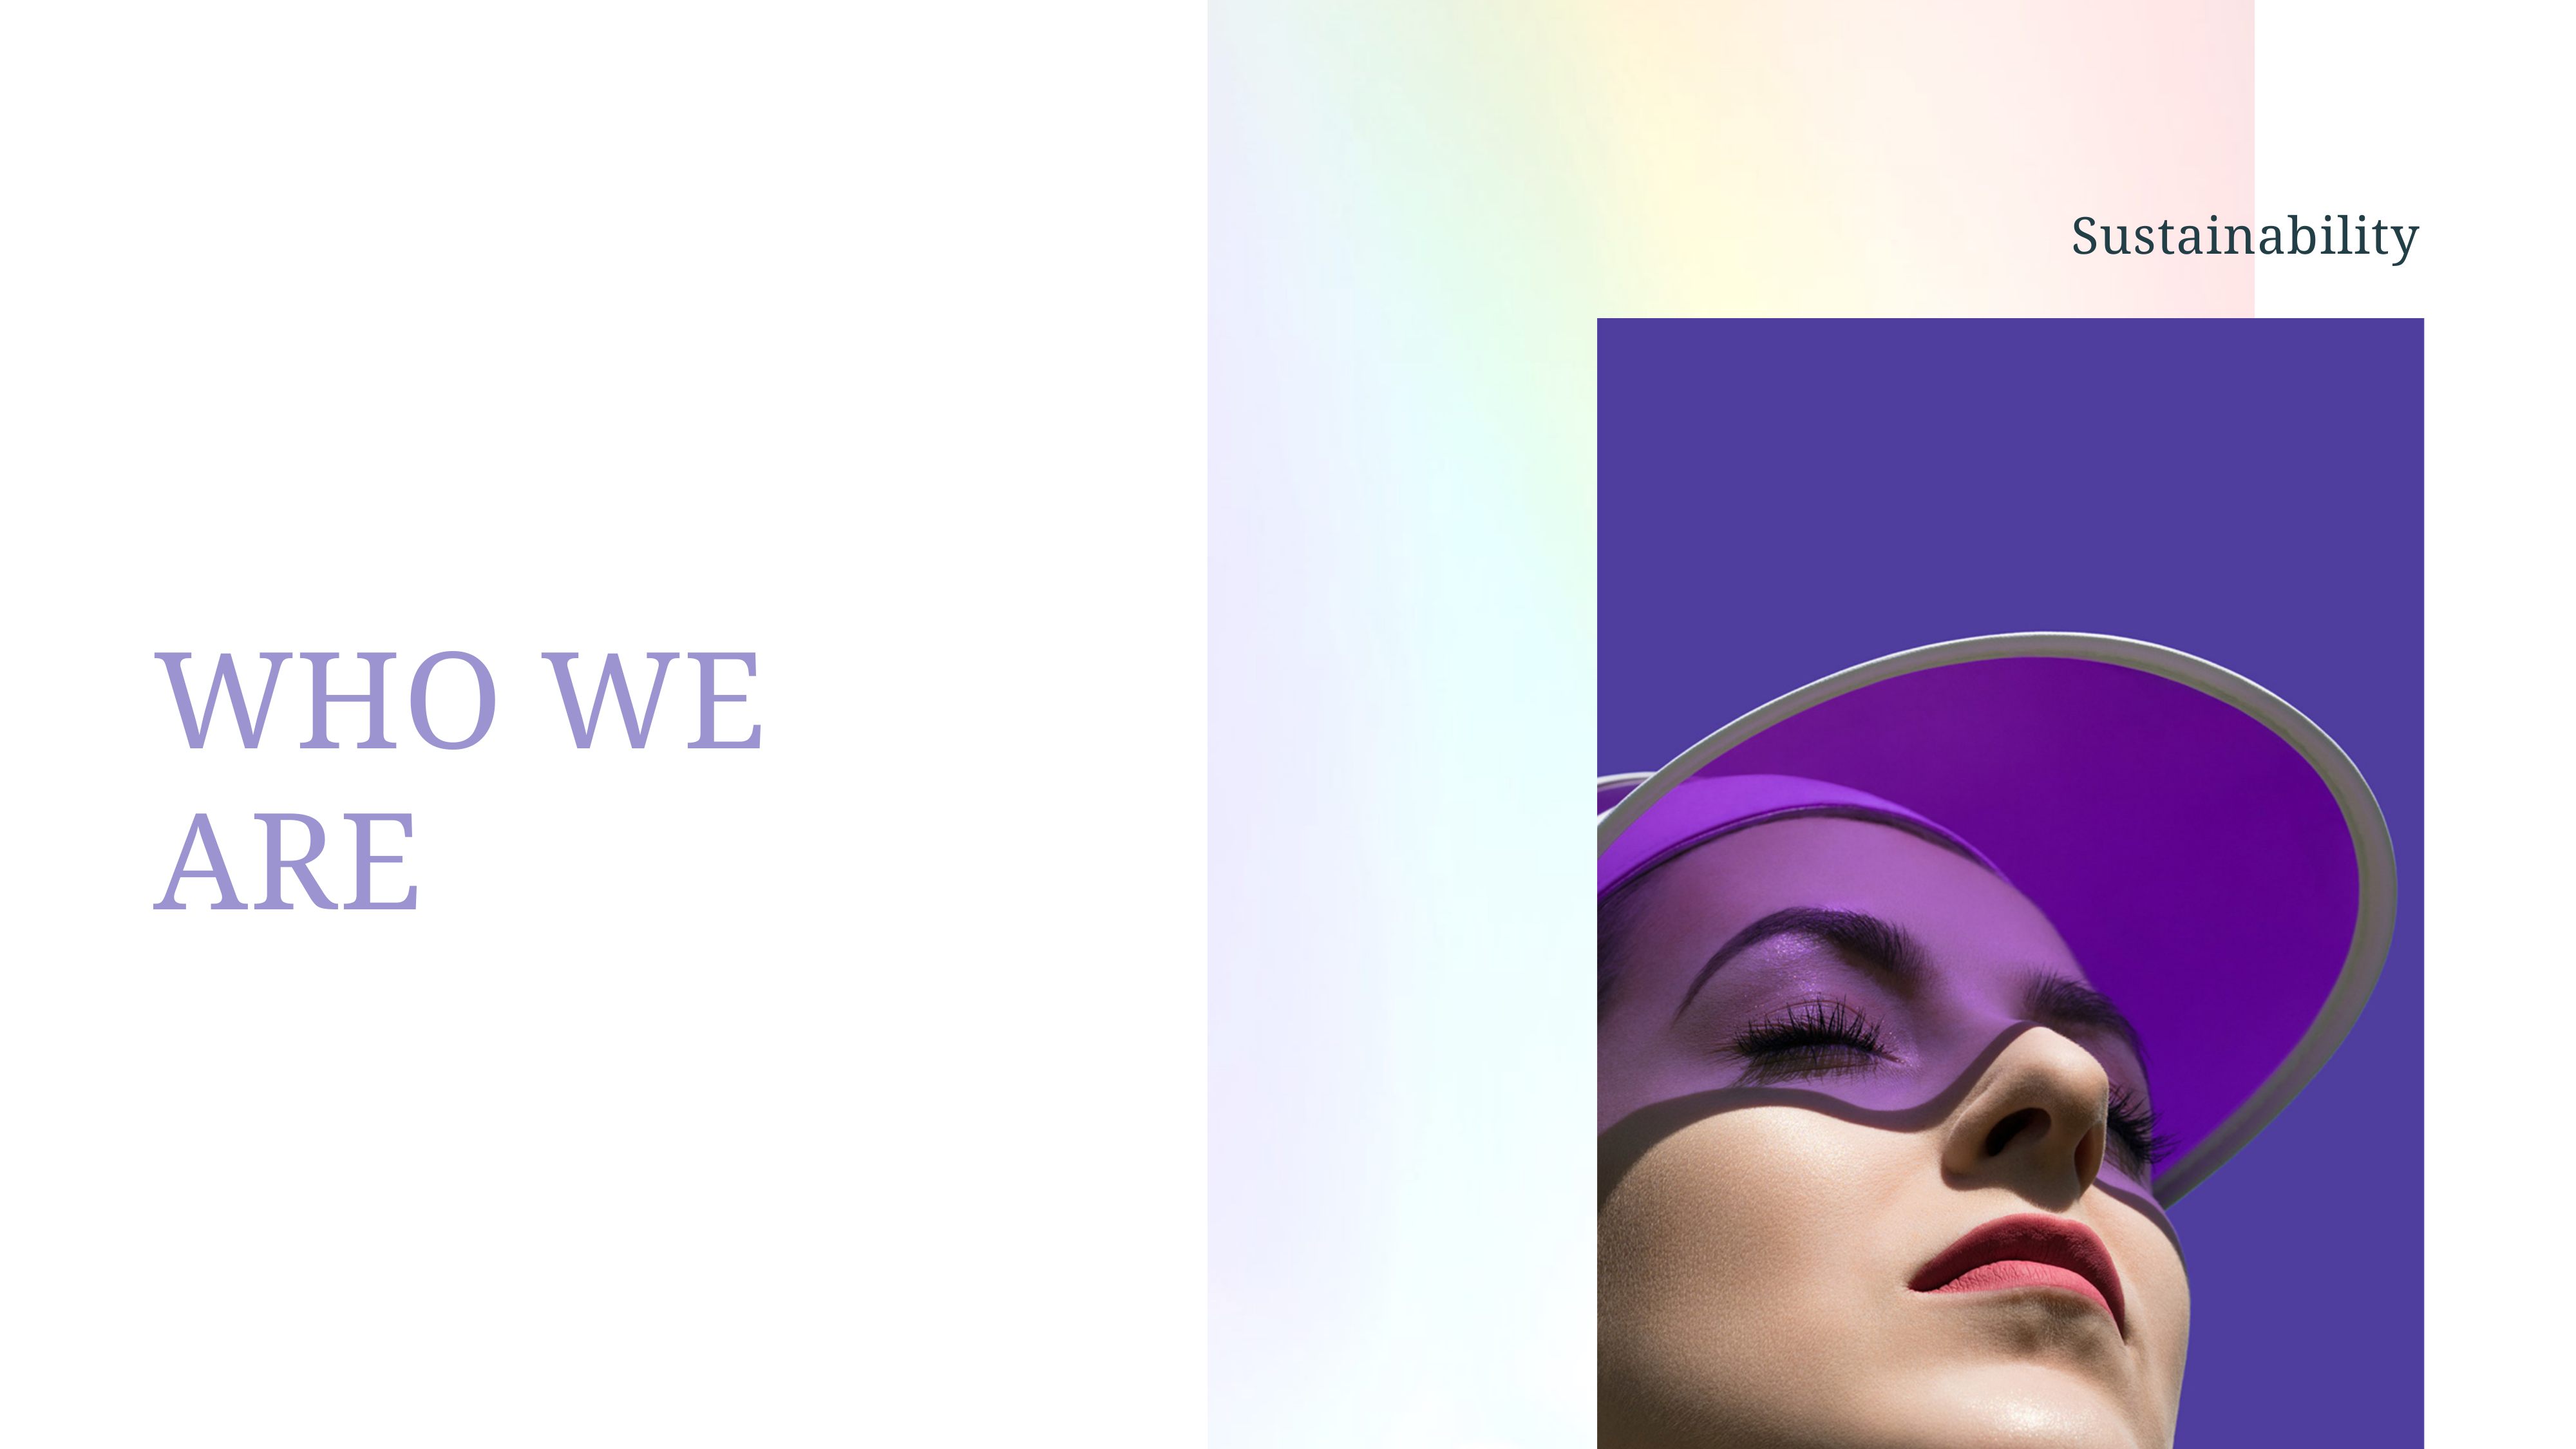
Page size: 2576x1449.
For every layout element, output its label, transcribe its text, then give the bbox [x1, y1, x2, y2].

title WHO WE ARE [146, 607, 817, 1007]
picture [1208, 0, 2425, 1449]
list Sustainability [2255, 195, 2428, 303]
